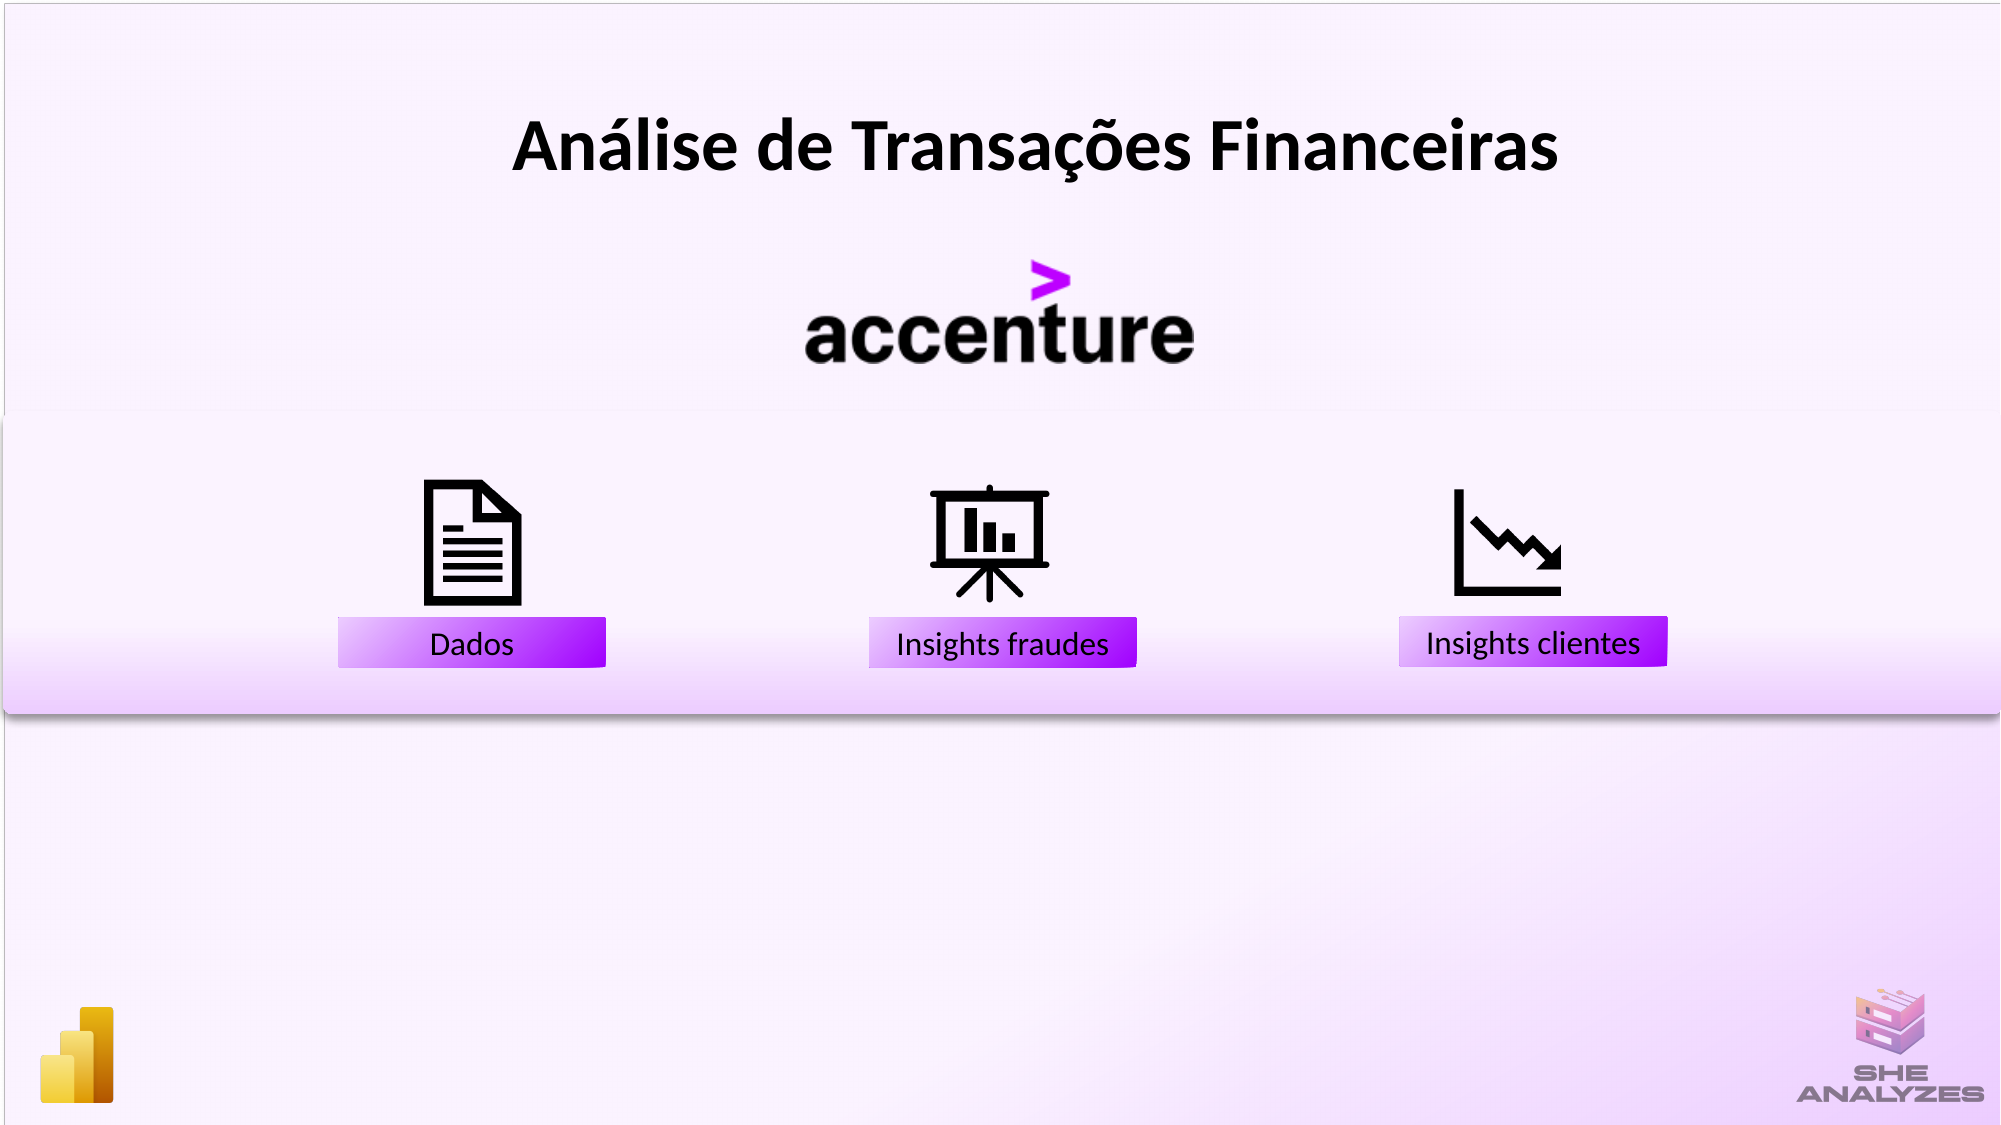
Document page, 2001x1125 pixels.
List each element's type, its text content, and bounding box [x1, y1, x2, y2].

text_box Insights clientes [1398, 615, 1669, 668]
text_box Insights fraudes [868, 616, 1138, 669]
picture [0, 0, 2001, 1125]
text_box Análise de Transações Financeiras [497, 88, 1613, 193]
text_box Dados [337, 616, 607, 669]
text_box [1, 409, 2000, 716]
